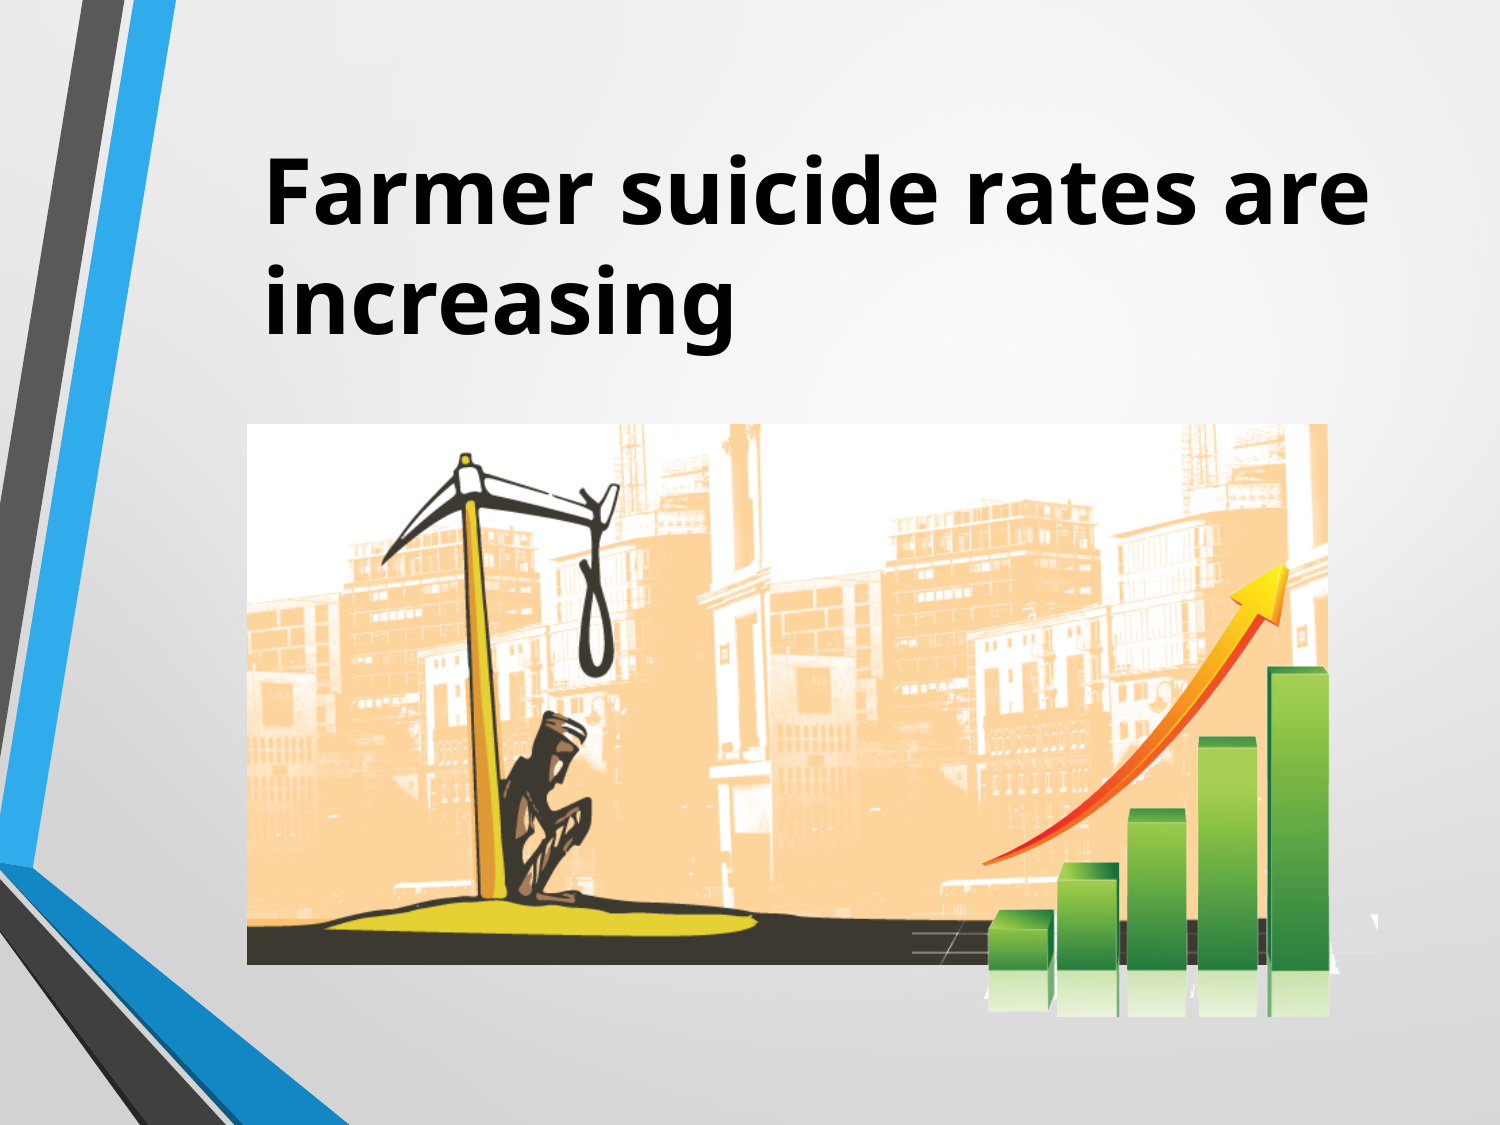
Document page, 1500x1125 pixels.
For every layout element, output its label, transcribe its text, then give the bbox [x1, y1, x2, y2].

picture [247, 424, 1378, 1018]
text_box Farmer suicide rates are increasing [247, 125, 1473, 360]
